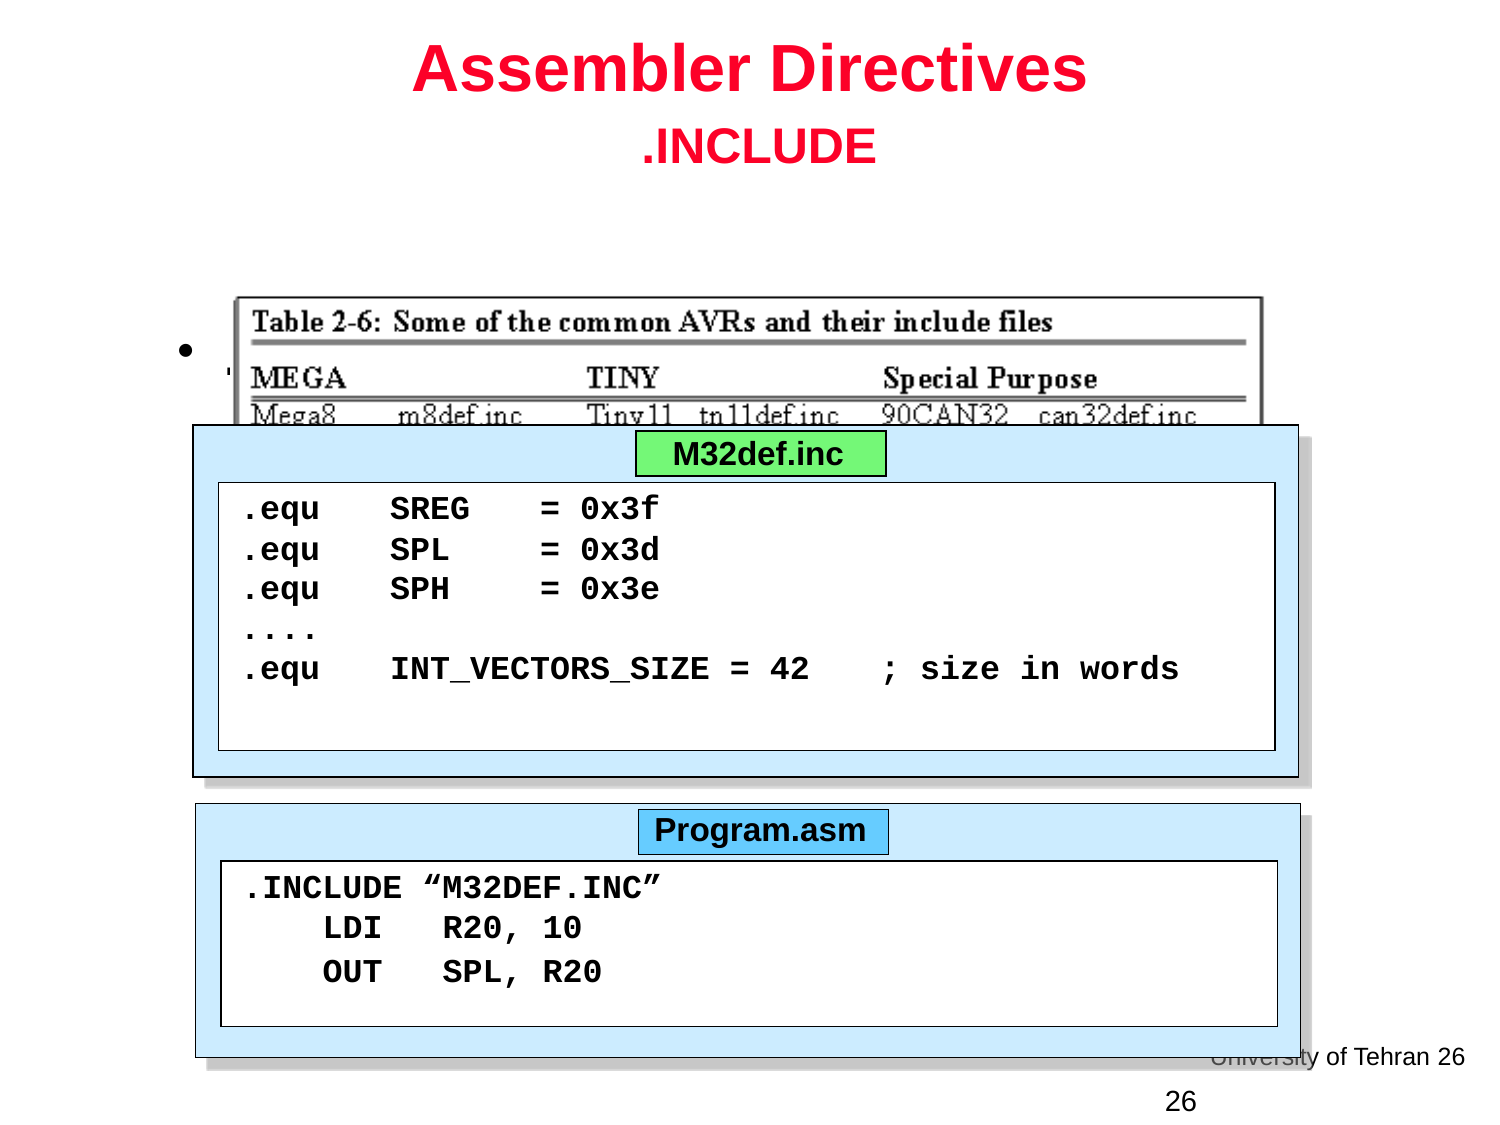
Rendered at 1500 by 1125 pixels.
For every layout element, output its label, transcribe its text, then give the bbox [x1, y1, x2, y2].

picture [230, 293, 1268, 424]
list .INCLUDE “filename.ext” [162, 324, 1338, 1000]
slide_number 26 [1149, 1074, 1500, 1125]
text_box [195, 800, 1301, 1058]
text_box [192, 424, 1299, 778]
title Assembler Directives .INCLUDE [162, 12, 1338, 200]
